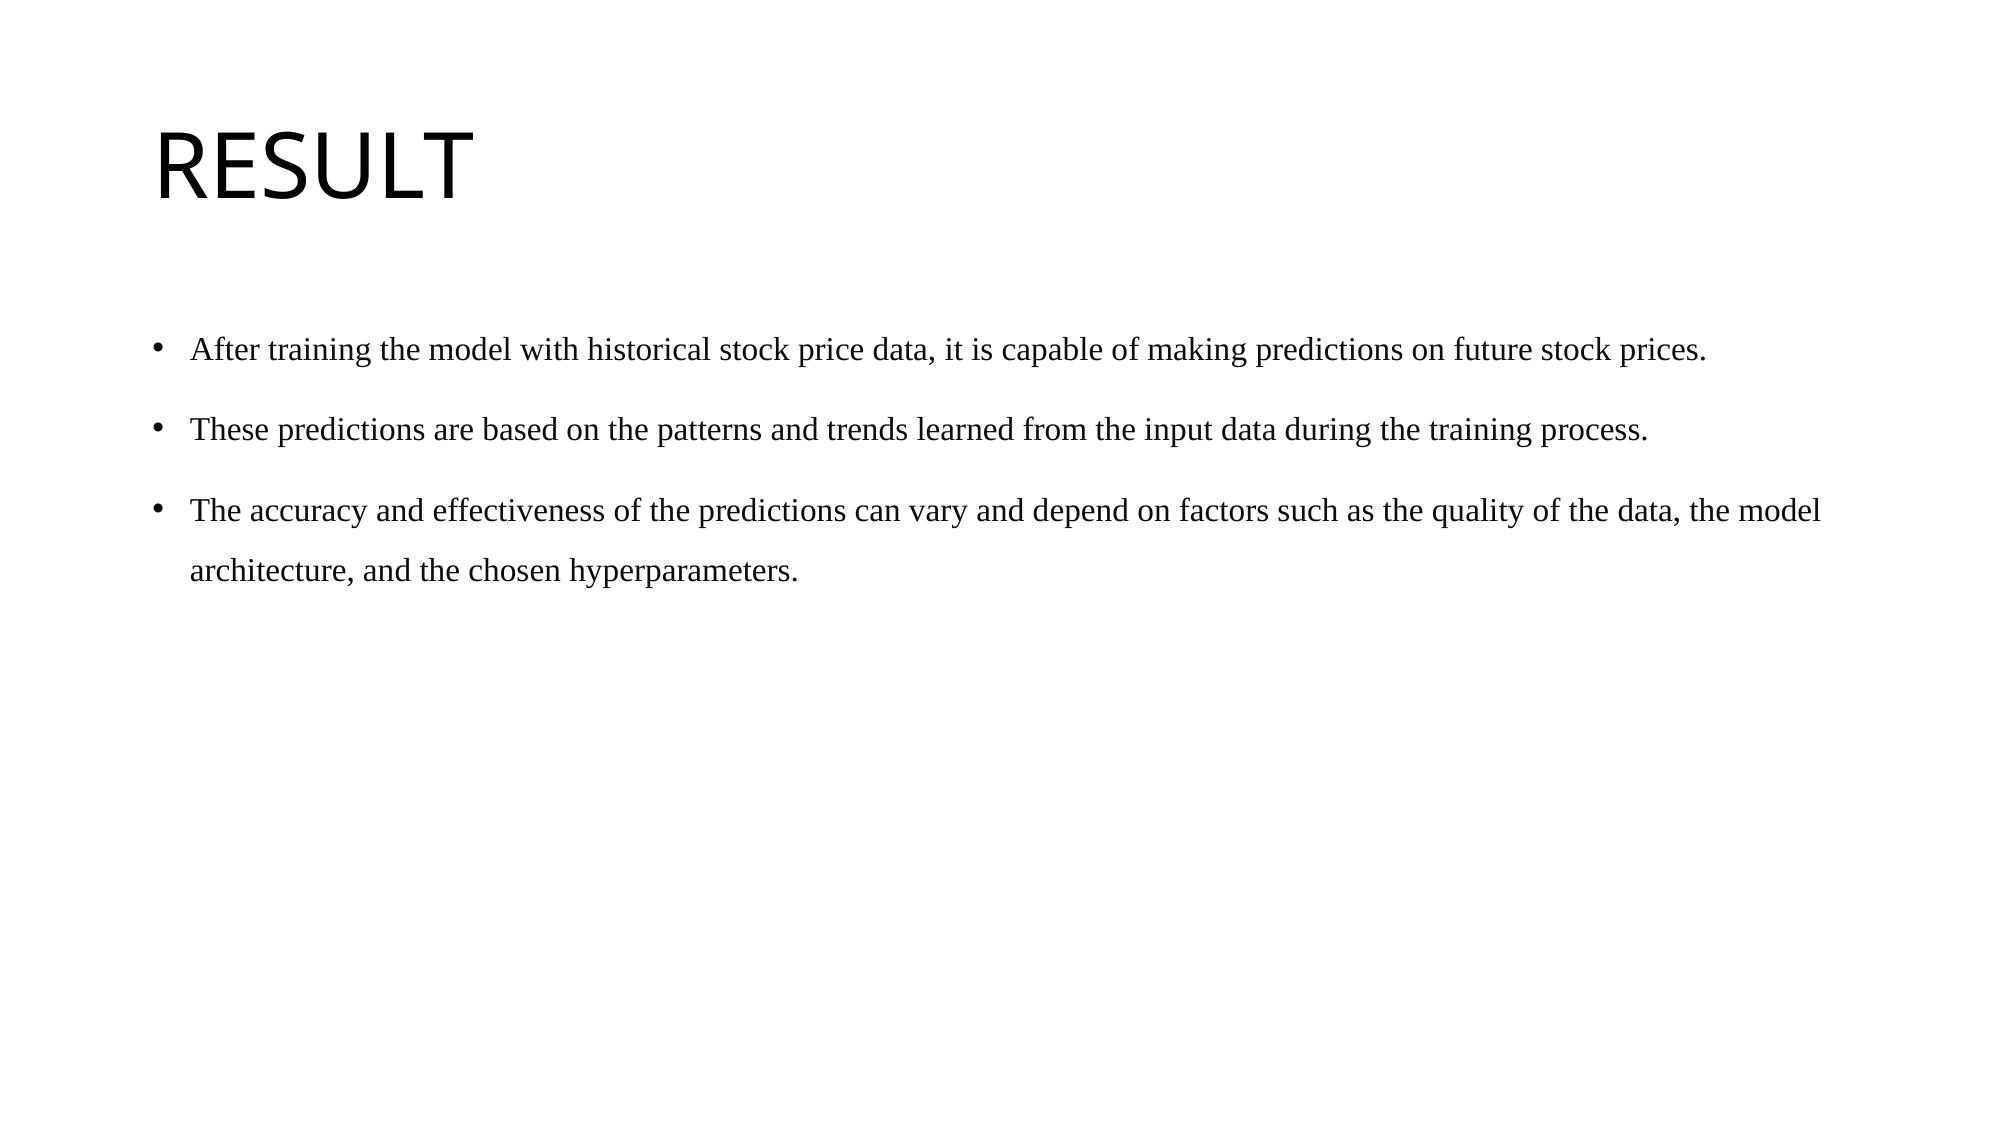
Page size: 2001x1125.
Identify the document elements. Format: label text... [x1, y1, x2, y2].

list After training the model with historical stock price data, it is capable of making predictions on future stock prices. These predictions are based on the patterns and trends learned from the input data during the training process. The accuracy and effectiveness of the predictions can vary and depend on factors such as the quality of the data, the model architecture, and the chosen hyperparameters. [137, 299, 1863, 1014]
title RESULT [137, 59, 1863, 278]
